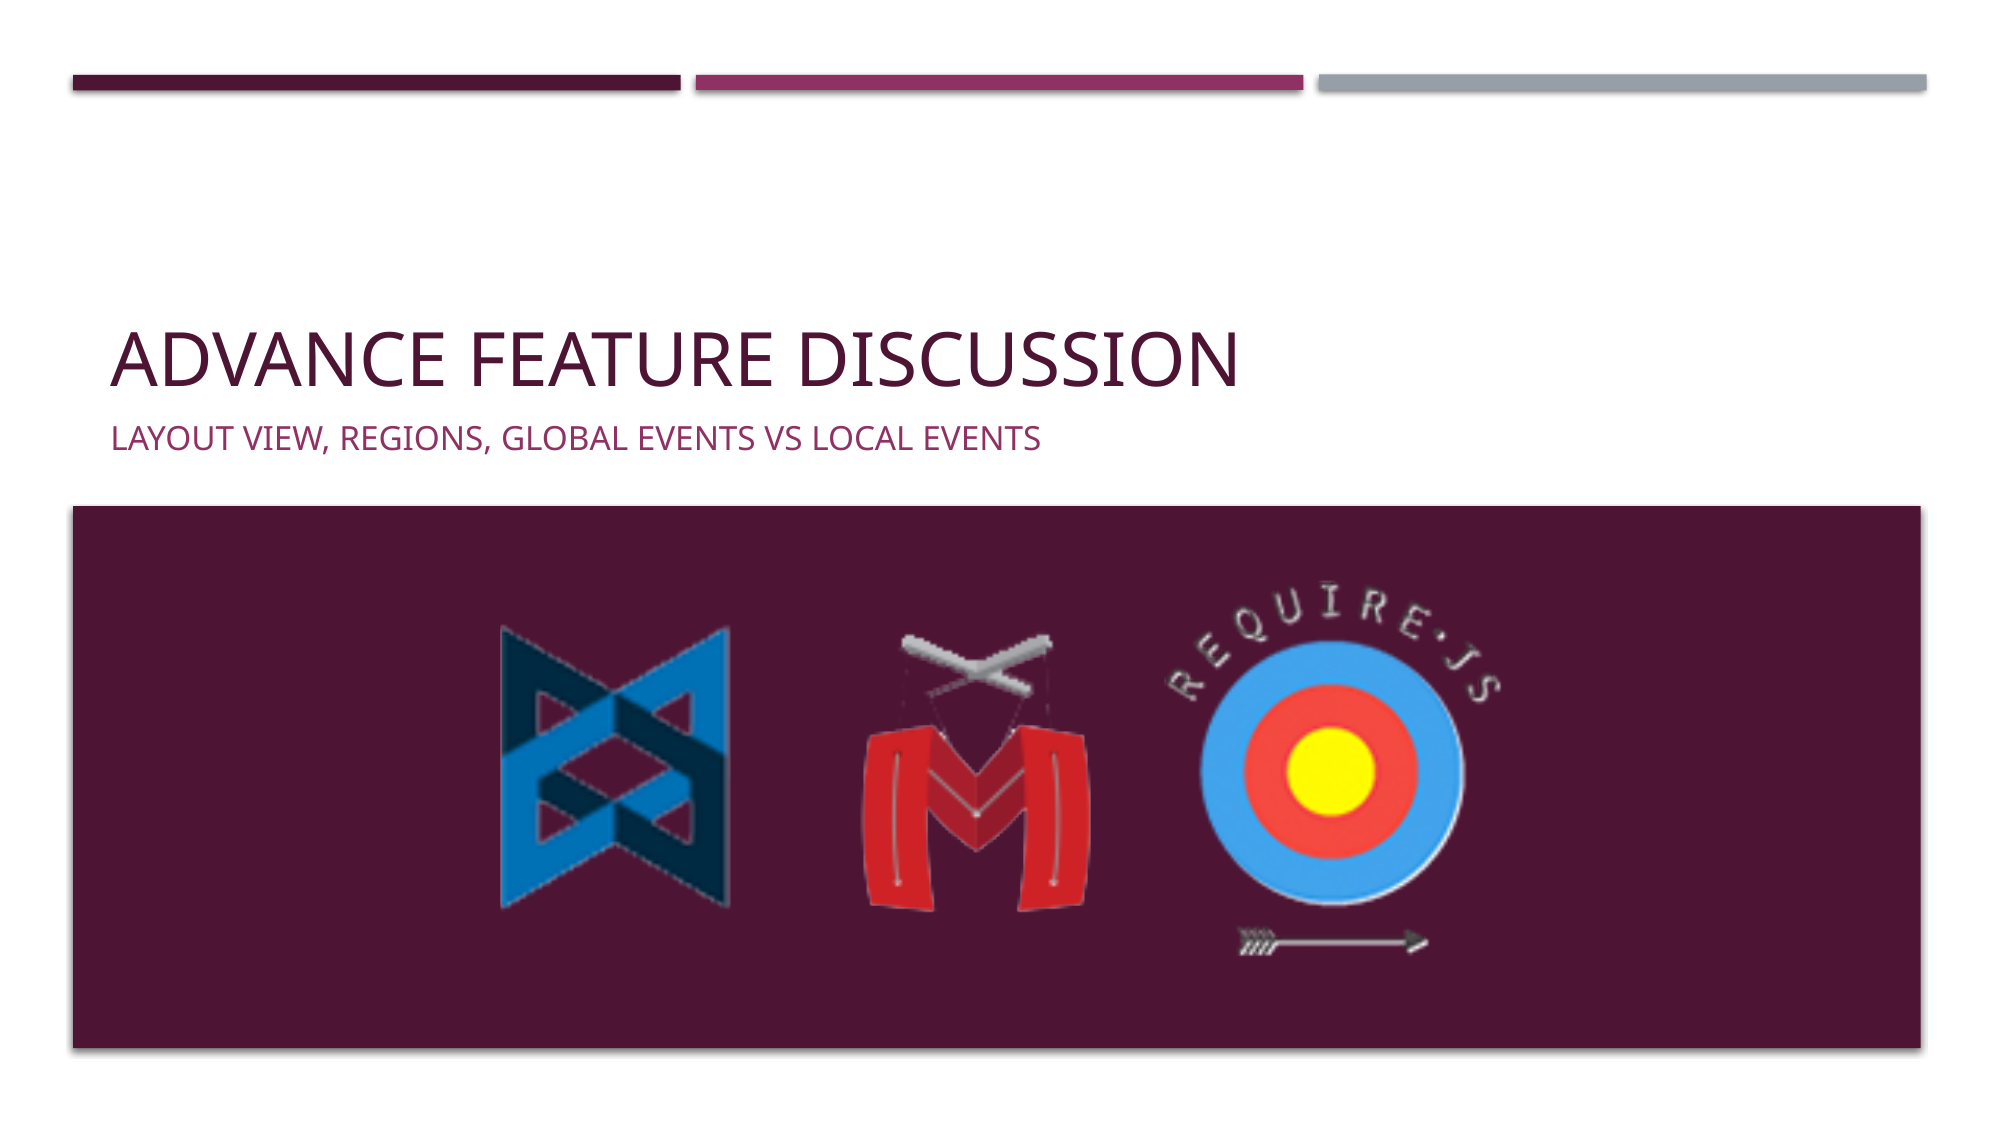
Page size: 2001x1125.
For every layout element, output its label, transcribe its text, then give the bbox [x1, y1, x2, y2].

picture [451, 545, 1543, 997]
subtitle Layout view, regions, global events vs local events [95, 409, 1899, 507]
title Advance Feature discussion [95, 167, 1899, 409]
